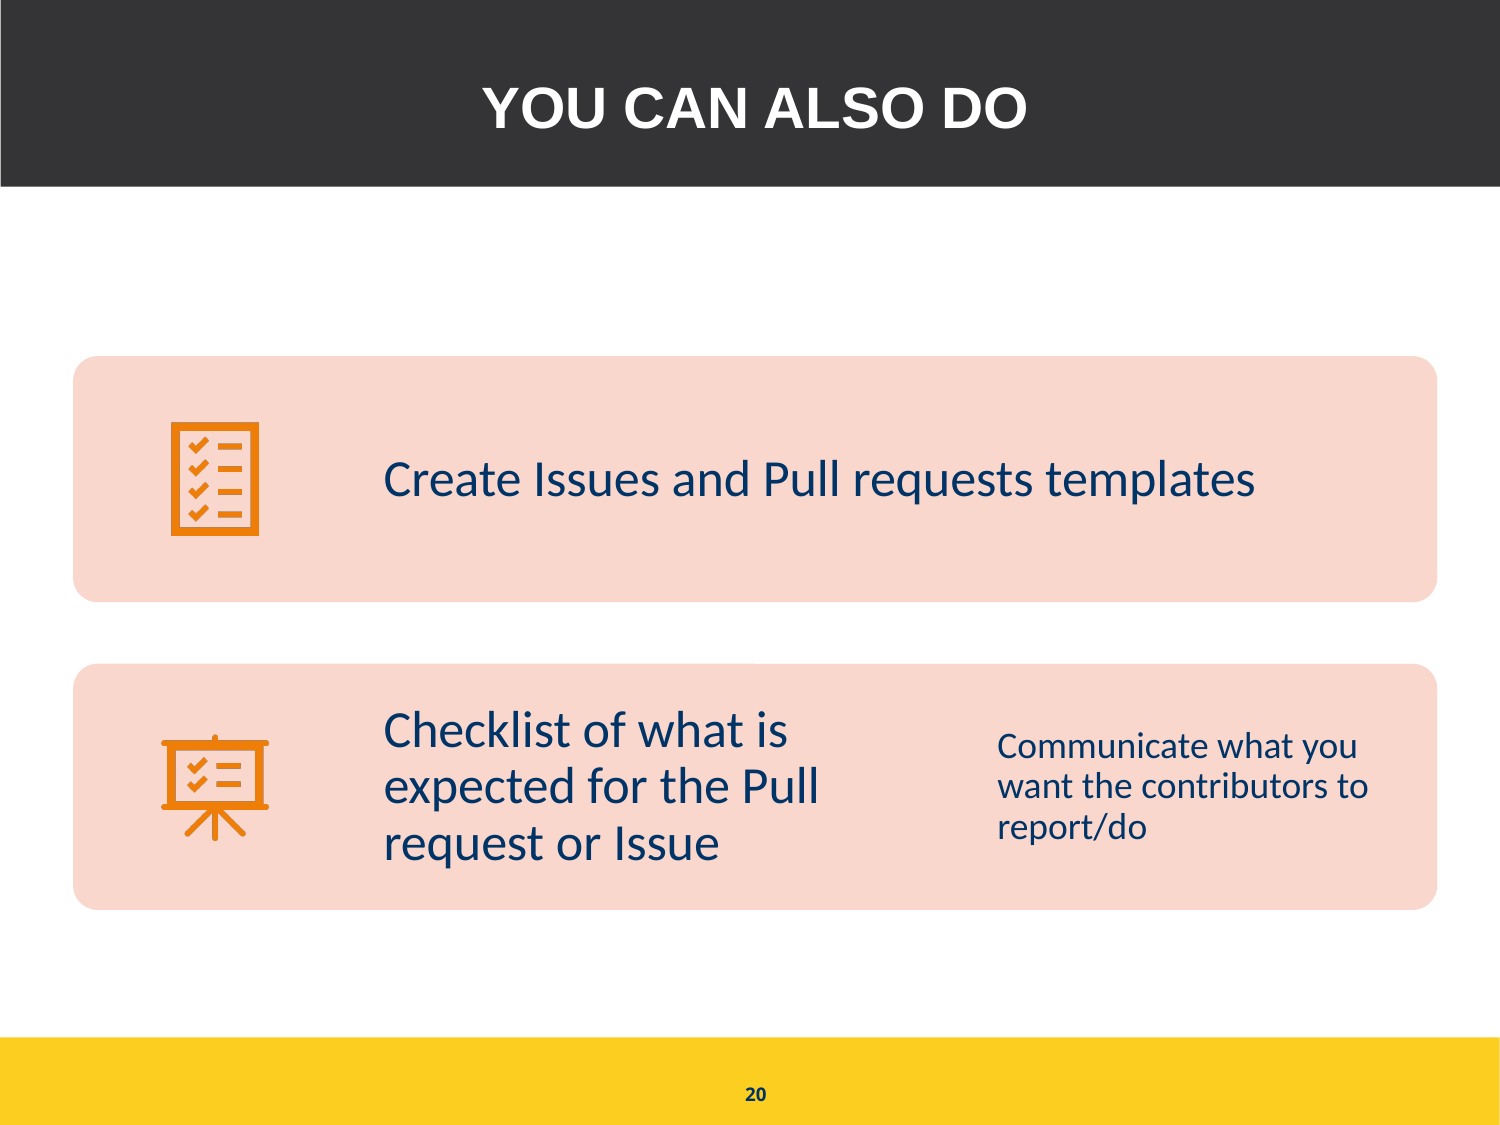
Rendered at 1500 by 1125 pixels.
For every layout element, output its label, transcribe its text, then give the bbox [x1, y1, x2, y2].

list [72, 222, 1438, 1044]
slide_number 20 [599, 1074, 913, 1125]
title You can also do [72, 23, 1438, 187]
